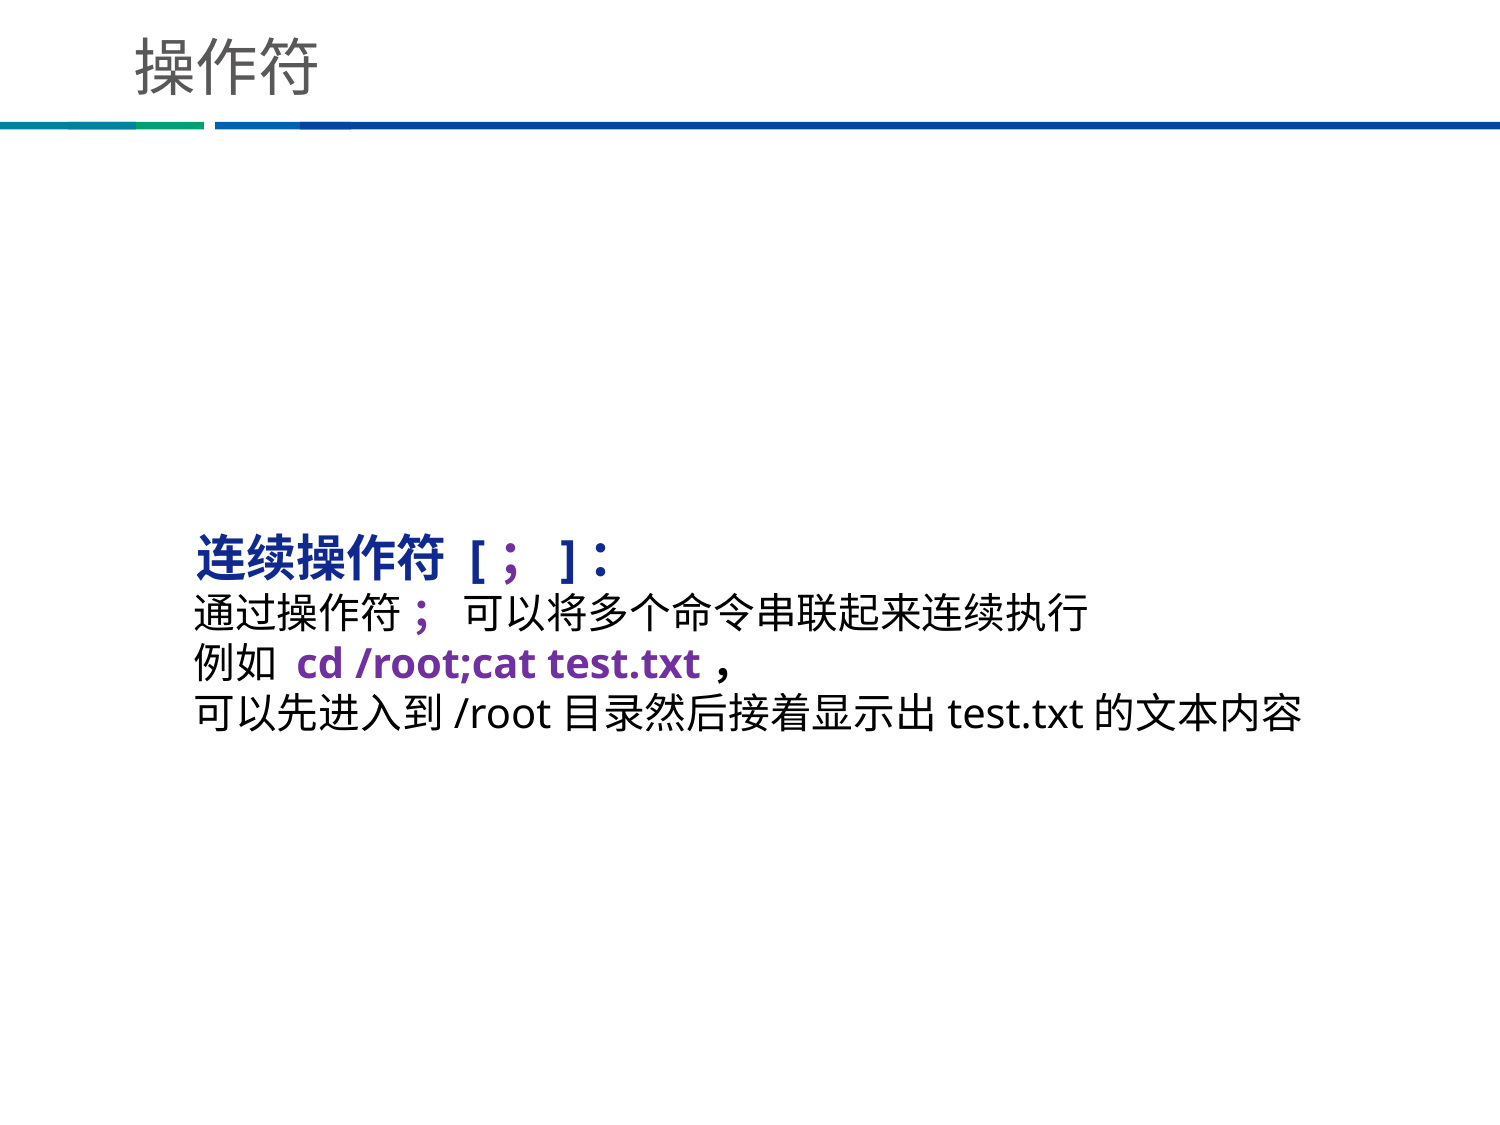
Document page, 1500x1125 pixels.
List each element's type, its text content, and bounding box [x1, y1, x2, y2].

text_box 连续操作符 [；]： 通过操作符 ； 可以将多个命令串联起来连续执行 例如 cd /root;cat test.txt， 可以先进入到/root目录然后接着显示出test.txt的文本内容 [79, 197, 1451, 1066]
title 操作符 [118, 24, 1016, 106]
